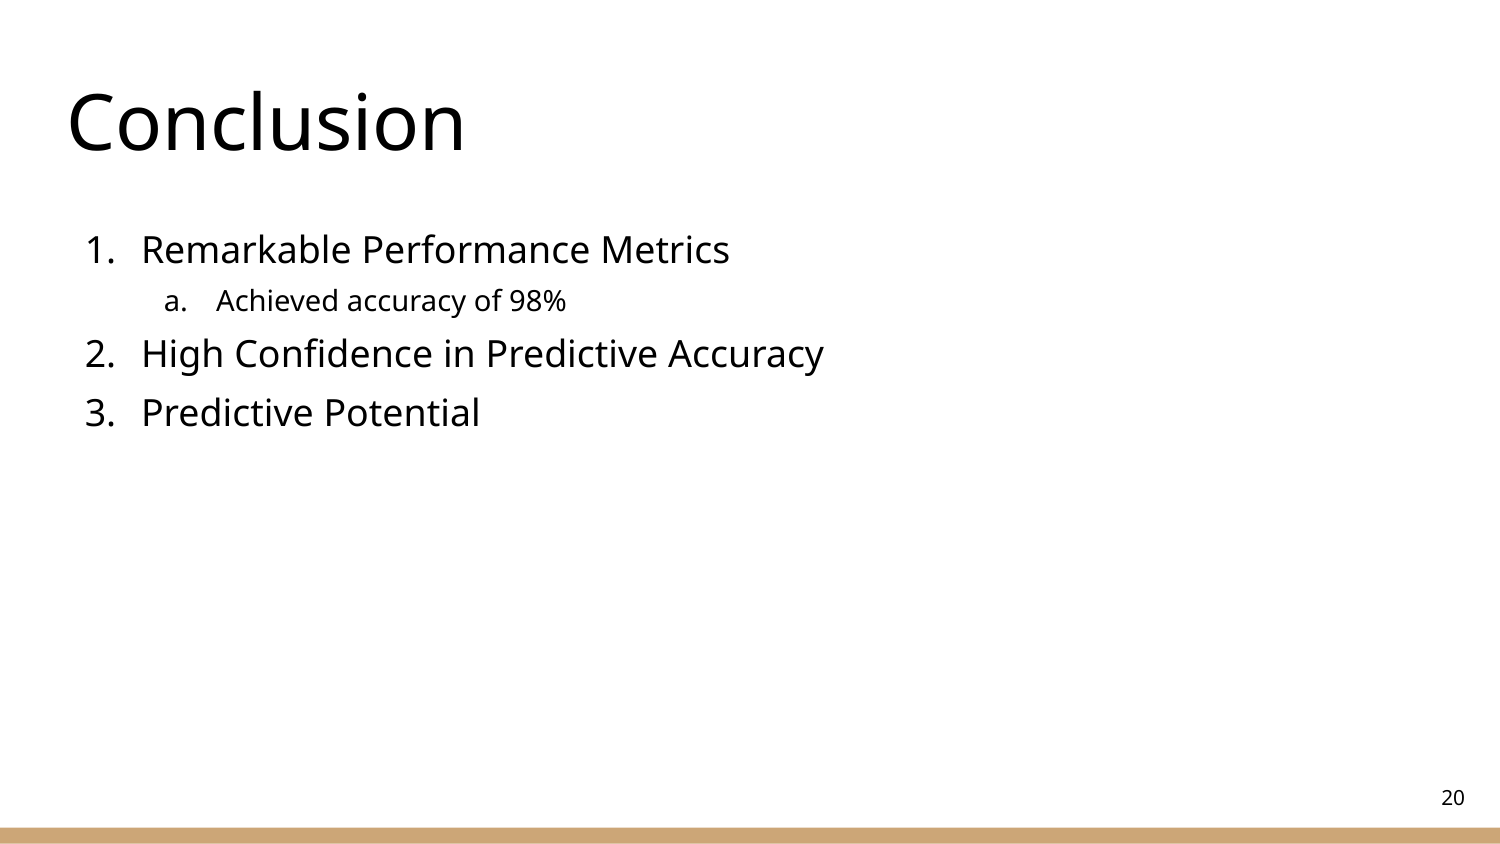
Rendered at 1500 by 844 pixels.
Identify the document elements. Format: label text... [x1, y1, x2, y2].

slide_number ‹#› [1389, 764, 1480, 830]
title Conclusion [51, 51, 1449, 189]
list Remarkable Performance Metrics Achieved accuracy of 98% High Confidence in Predictive Accuracy Predictive Potential [51, 200, 1449, 752]
